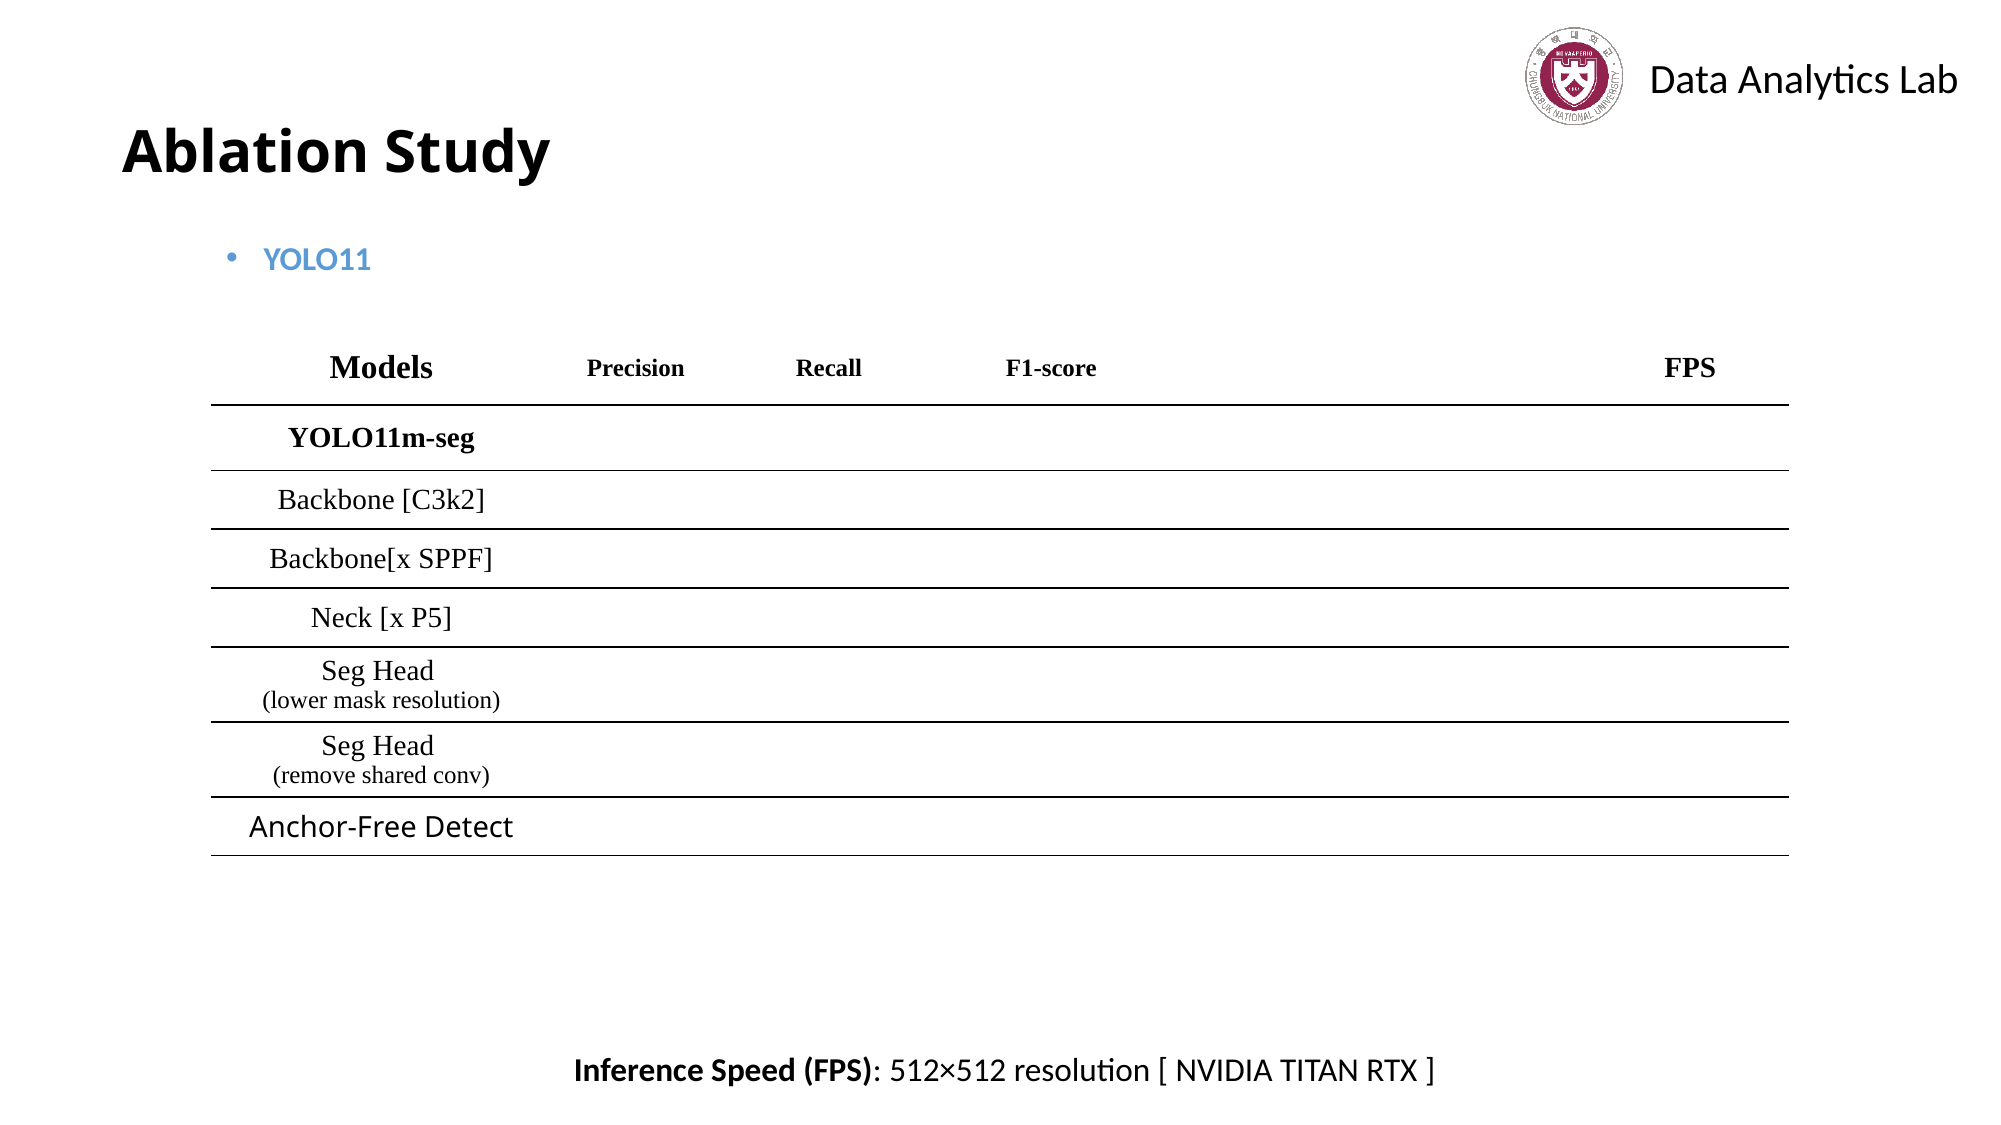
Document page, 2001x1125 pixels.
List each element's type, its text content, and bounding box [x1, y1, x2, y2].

text_box Inference Speed (FPS): 512×512 resolution [ NVIDIA TITAN RTX ] [558, 1049, 1470, 1097]
title Ablation Study [107, 75, 1444, 232]
picture [1525, 27, 1623, 125]
text_box YOLO11 [211, 234, 1122, 281]
